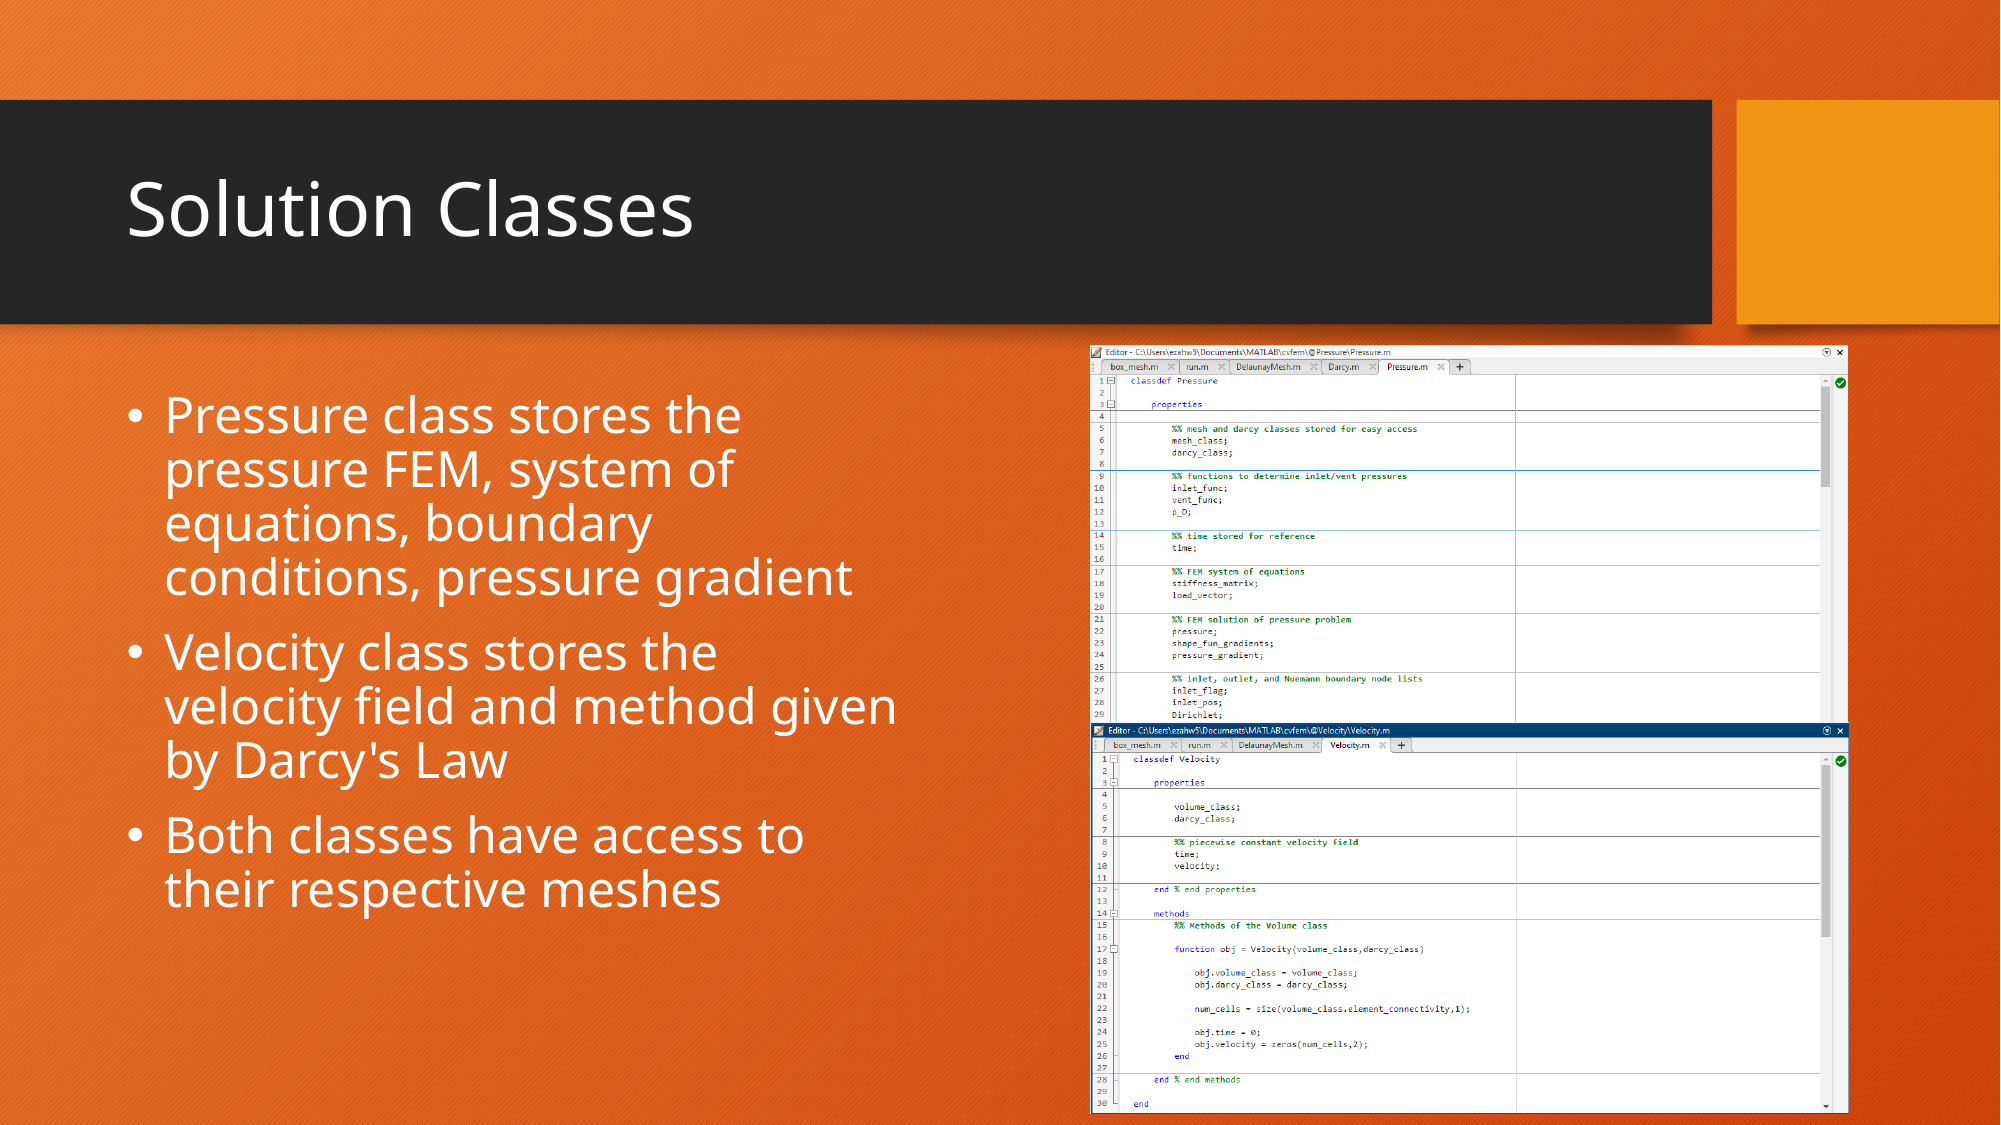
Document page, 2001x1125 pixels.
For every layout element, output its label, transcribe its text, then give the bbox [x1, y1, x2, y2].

picture [0, 325, 2000, 1114]
title Solution Classes [111, 123, 1689, 301]
list Pressure class stores the pressure FEM, system of equations, boundary conditions, pressure gradient Velocity class stores the velocity field and method given by Darcy's Law Both classes have access to their respective meshes [111, 383, 922, 974]
